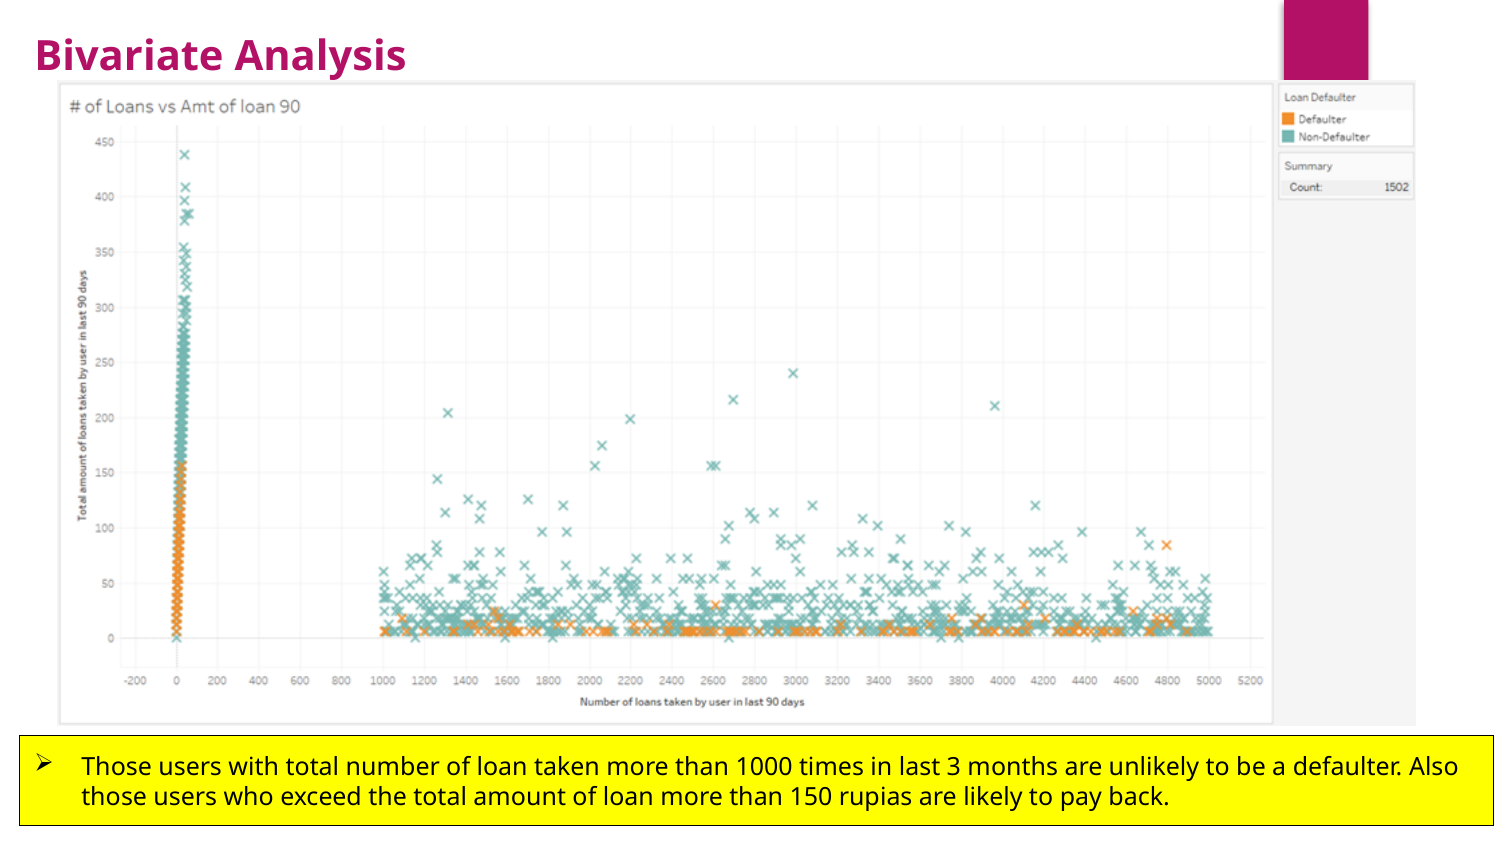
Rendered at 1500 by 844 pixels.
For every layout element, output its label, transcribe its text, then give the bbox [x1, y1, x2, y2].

text_box Those users with total number of loan taken more than 1000 times in last 3 months are unlikely to be a defaulter. Also those users who exceed the total amount of loan more than 150 rupias are likely to pay back. [19, 735, 1494, 826]
picture [56, 80, 1416, 726]
title Bivariate Analysis [19, 13, 737, 101]
